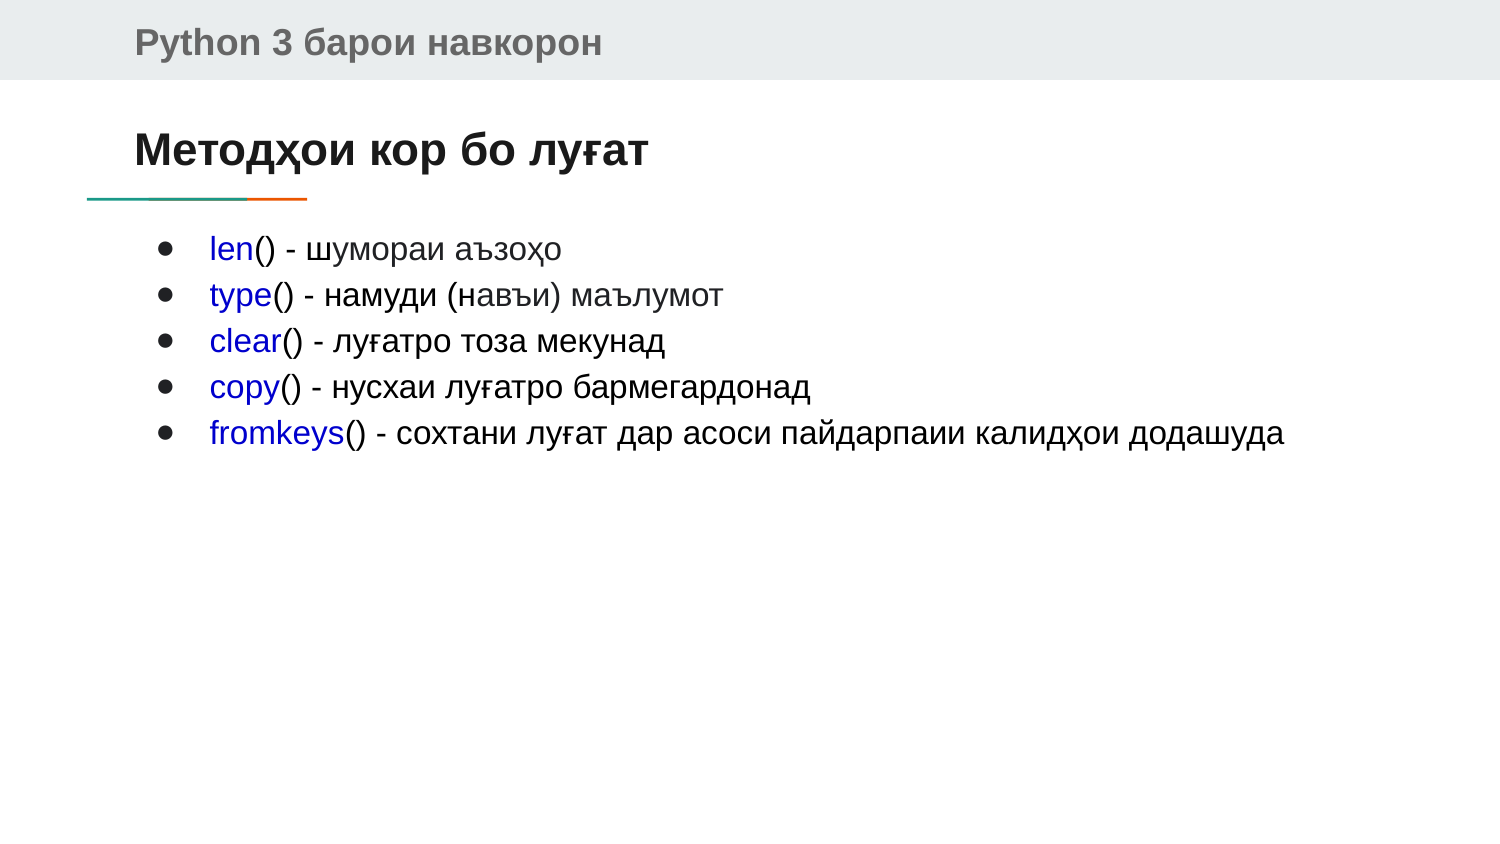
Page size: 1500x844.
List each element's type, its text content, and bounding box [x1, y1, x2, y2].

title Методҳои кор бо луғат [119, 104, 1381, 193]
text_box len() - шумораи аъзоҳо type() - намуди (навъи) маълумот clear() - луғатро тоза мекунад copy() - нусхаи луғатро бармегардонад fromkeys() - сохтани луғат дар асоси пайдарпаии калидҳои додашуда [119, 206, 1477, 570]
